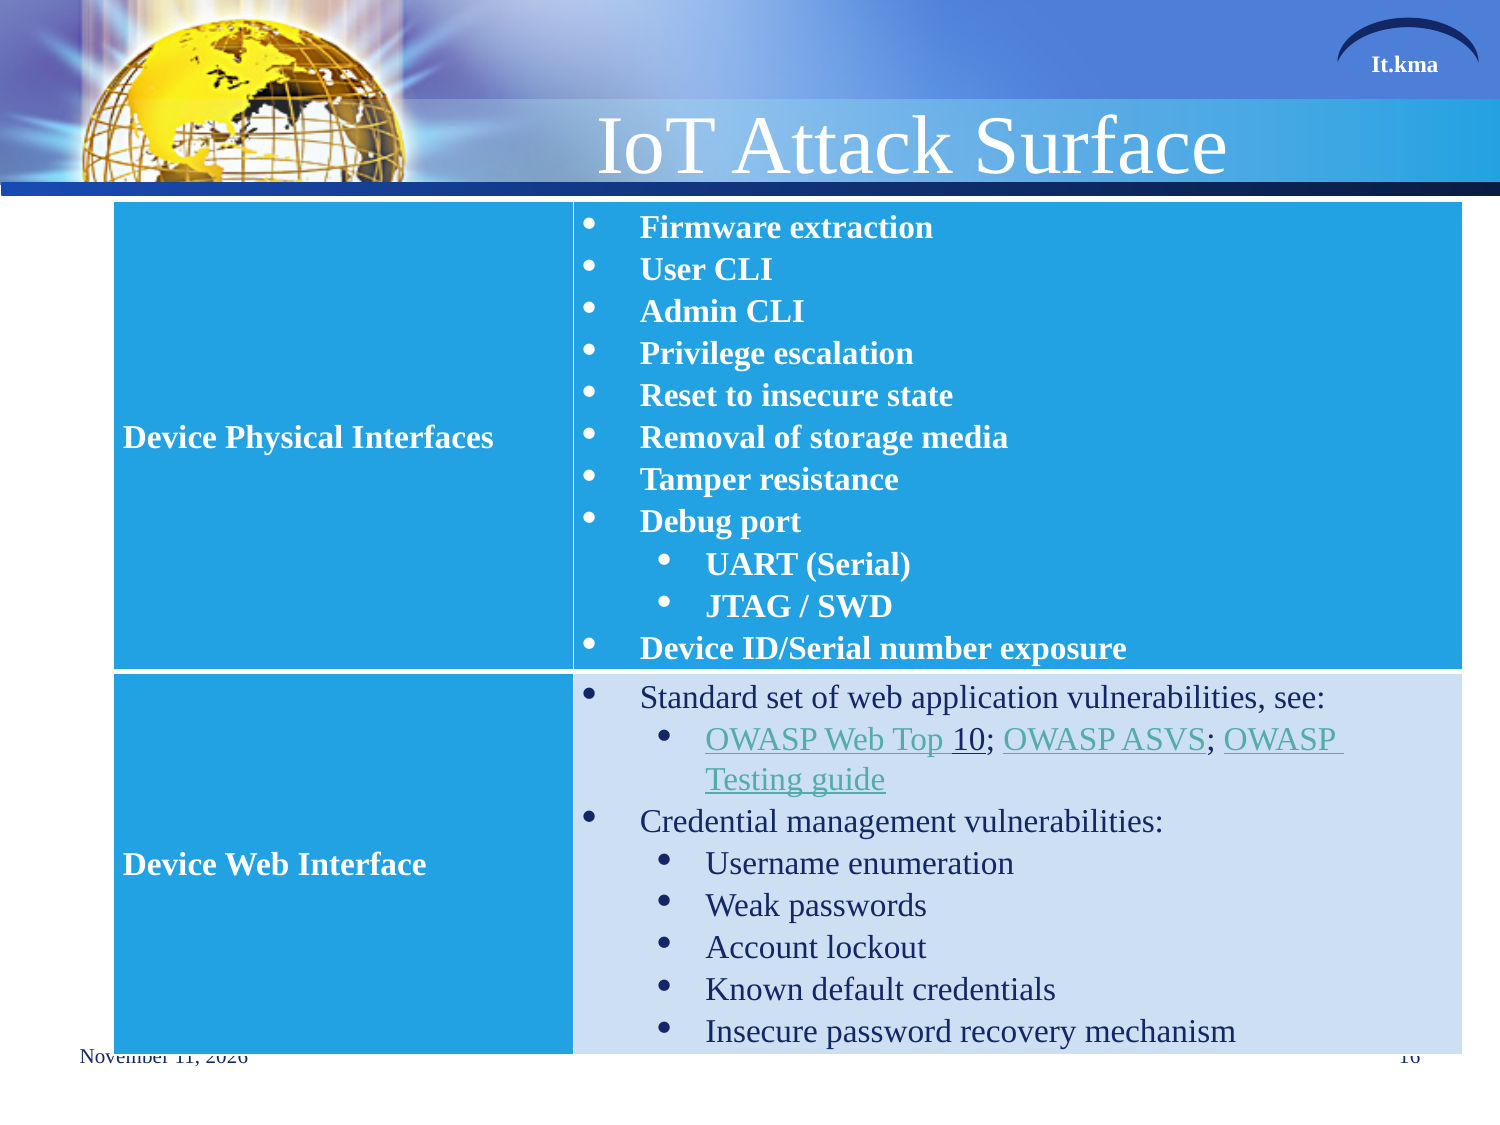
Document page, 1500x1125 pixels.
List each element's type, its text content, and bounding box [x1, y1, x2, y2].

table_header Firmware extraction User CLI Admin CLI Privilege escalation Reset to insecure state Removal of storage media Tamper resistance Debug port UART (Serial) JTAG / SWD Device ID/Serial number exposure [574, 202, 1462, 669]
table_cell Standard set of web application vulnerabilities, see: OWASP Web Top 10; OWASP ASVS; OWASP Testing guide Credential management vulnerabilities: Username enumeration Weak passwords Account lockout Known default credentials Insecure password recovery mechanism [574, 674, 1462, 1054]
table_cell Weak Passwords [298, 99, 412, 183]
table_cell Device Web Interface [114, 674, 573, 1054]
table_header Device Physical Interfaces [114, 202, 573, 669]
title IoT Attack Surface [399, 99, 1425, 180]
picture [0, 0, 1500, 185]
